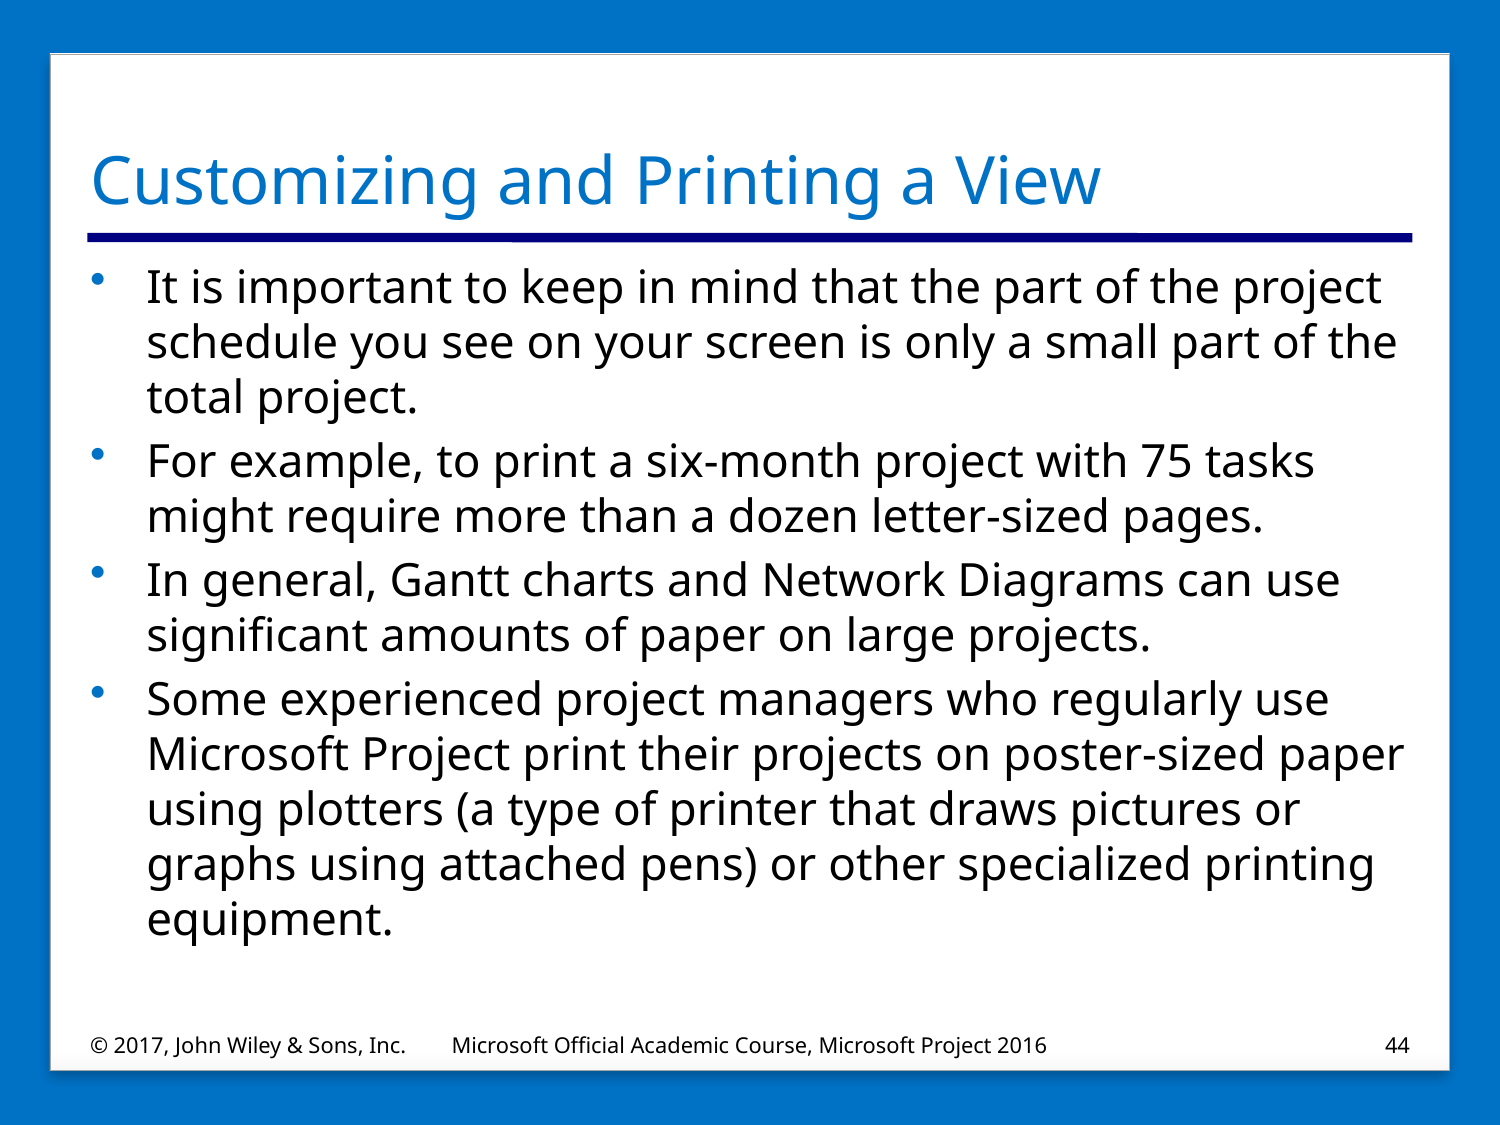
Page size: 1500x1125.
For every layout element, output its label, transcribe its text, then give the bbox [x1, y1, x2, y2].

title Customizing and Printing a View [74, 74, 1426, 226]
list It is important to keep in mind that the part of the project schedule you see on your screen is only a small part of the total project. For example, to print a six‐month project with 75 tasks might require more than a dozen letter‐sized pages. In general, Gantt charts and Network Diagrams can use significant amounts of paper on large projects. Some experienced project managers who regularly use Microsoft Project print their projects on poster‐sized paper using plotters (a type of printer that draws pictures or graphs using attached pens) or other specialized printing equipment. [75, 249, 1425, 1063]
slide_number 44 [1074, 1024, 1426, 1103]
slide_number © 2017, John Wiley & Sons, Inc. [74, 1024, 426, 1103]
footer Microsoft Official Academic Course, Microsoft Project 2016 [431, 1024, 1069, 1103]
